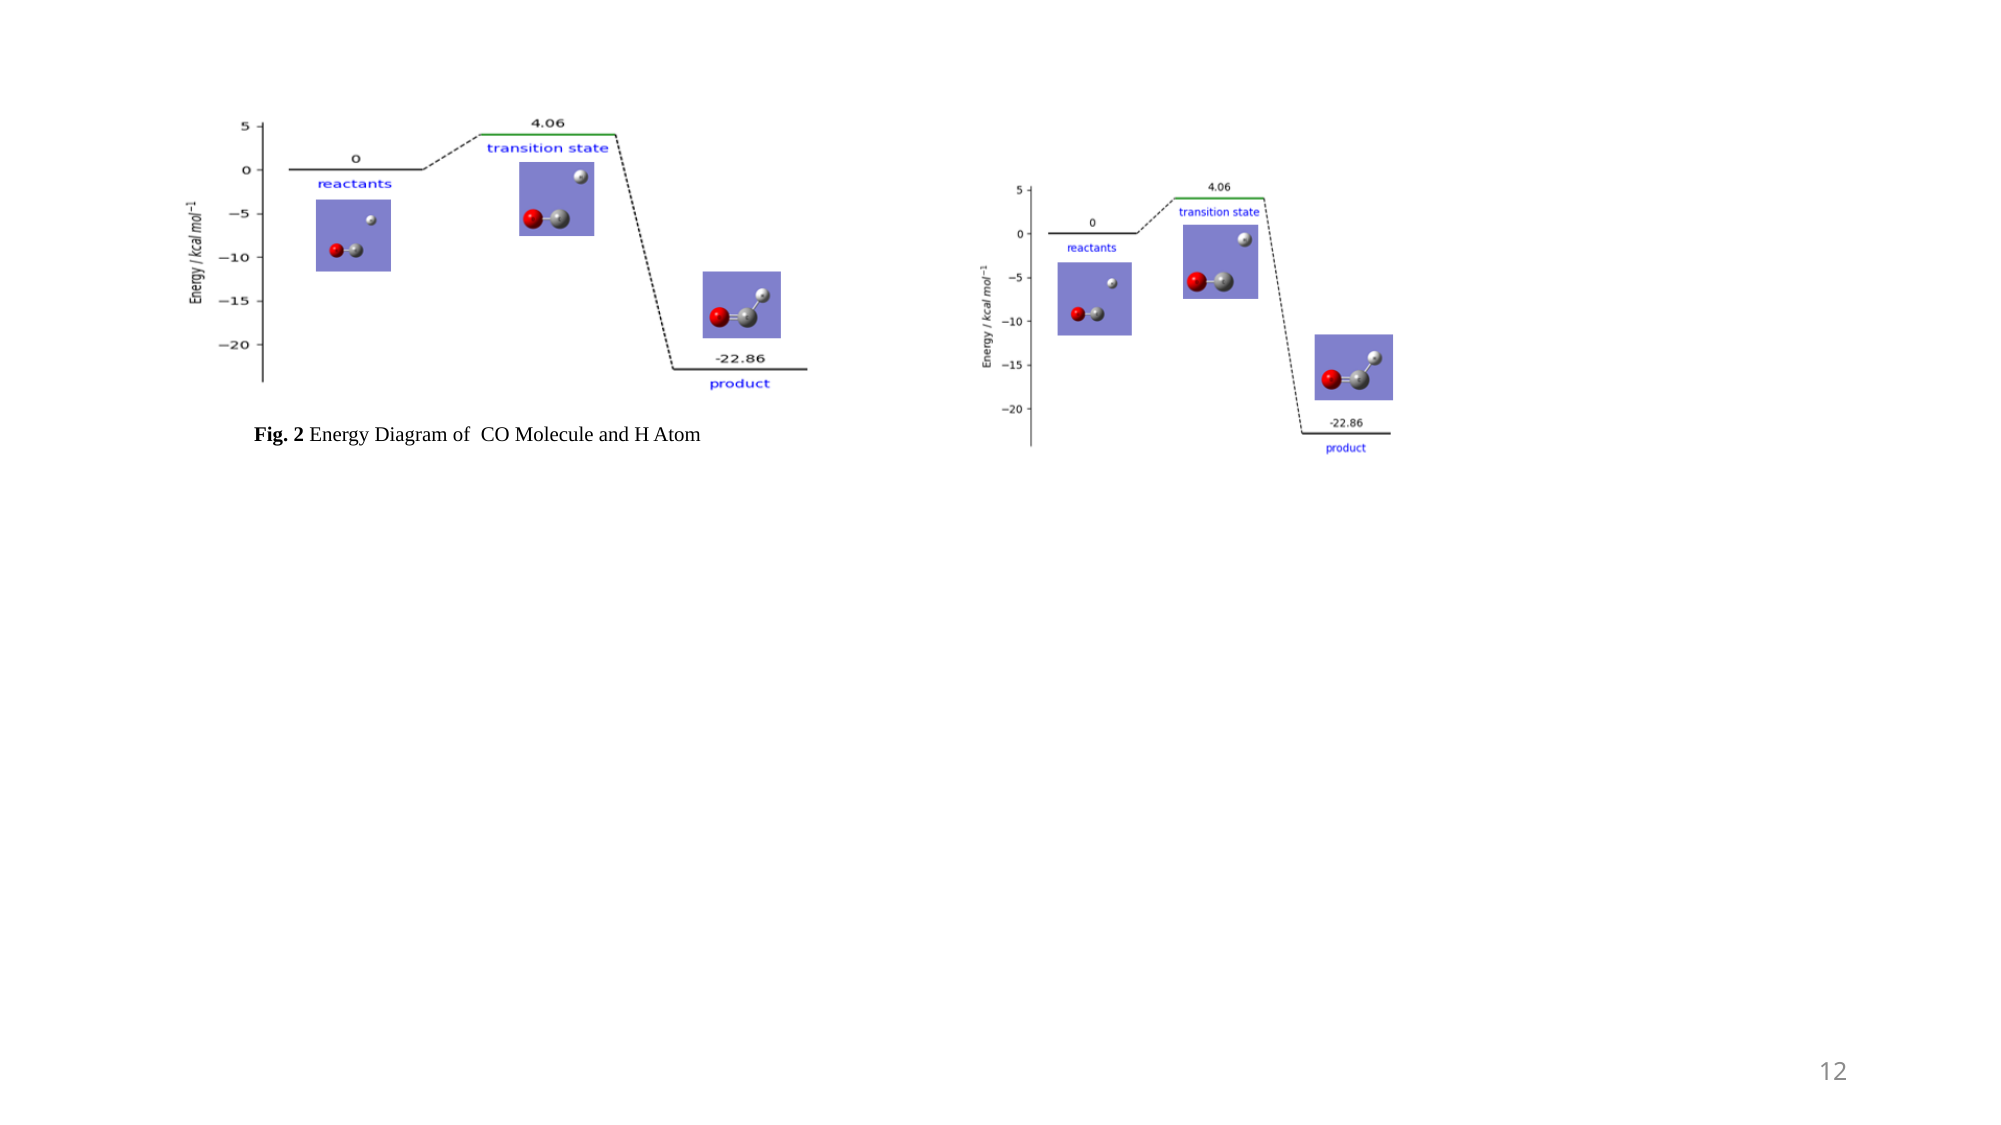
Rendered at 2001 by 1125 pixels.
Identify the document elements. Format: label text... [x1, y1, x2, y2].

picture [974, 178, 1397, 455]
picture [182, 115, 813, 392]
slide_number 12 [1412, 1042, 1863, 1103]
text_box Fig. 2 Energy Diagram of CO Molecule and H Atom [239, 412, 794, 453]
